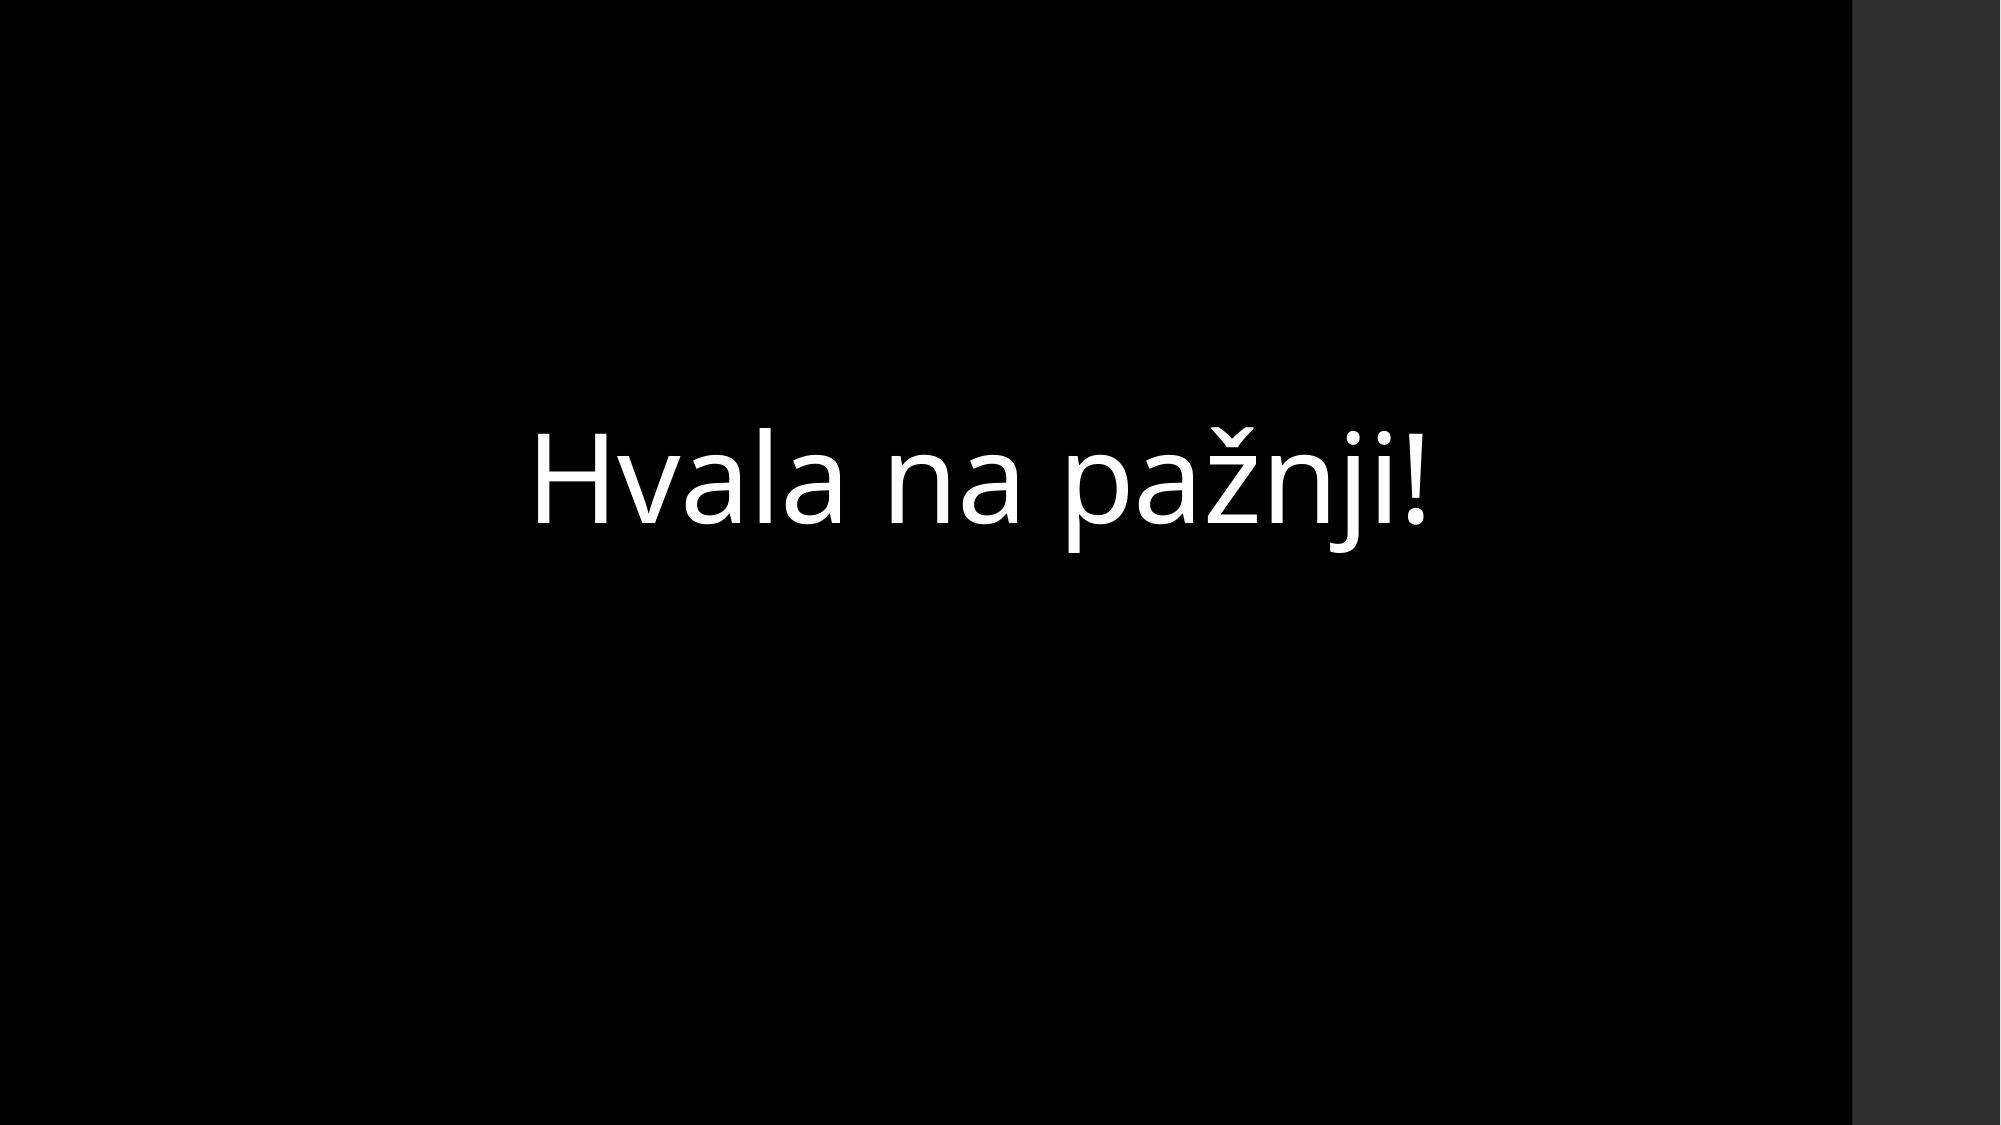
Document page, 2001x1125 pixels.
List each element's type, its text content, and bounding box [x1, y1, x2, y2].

title Hvala na pažnji! [206, 168, 1752, 803]
